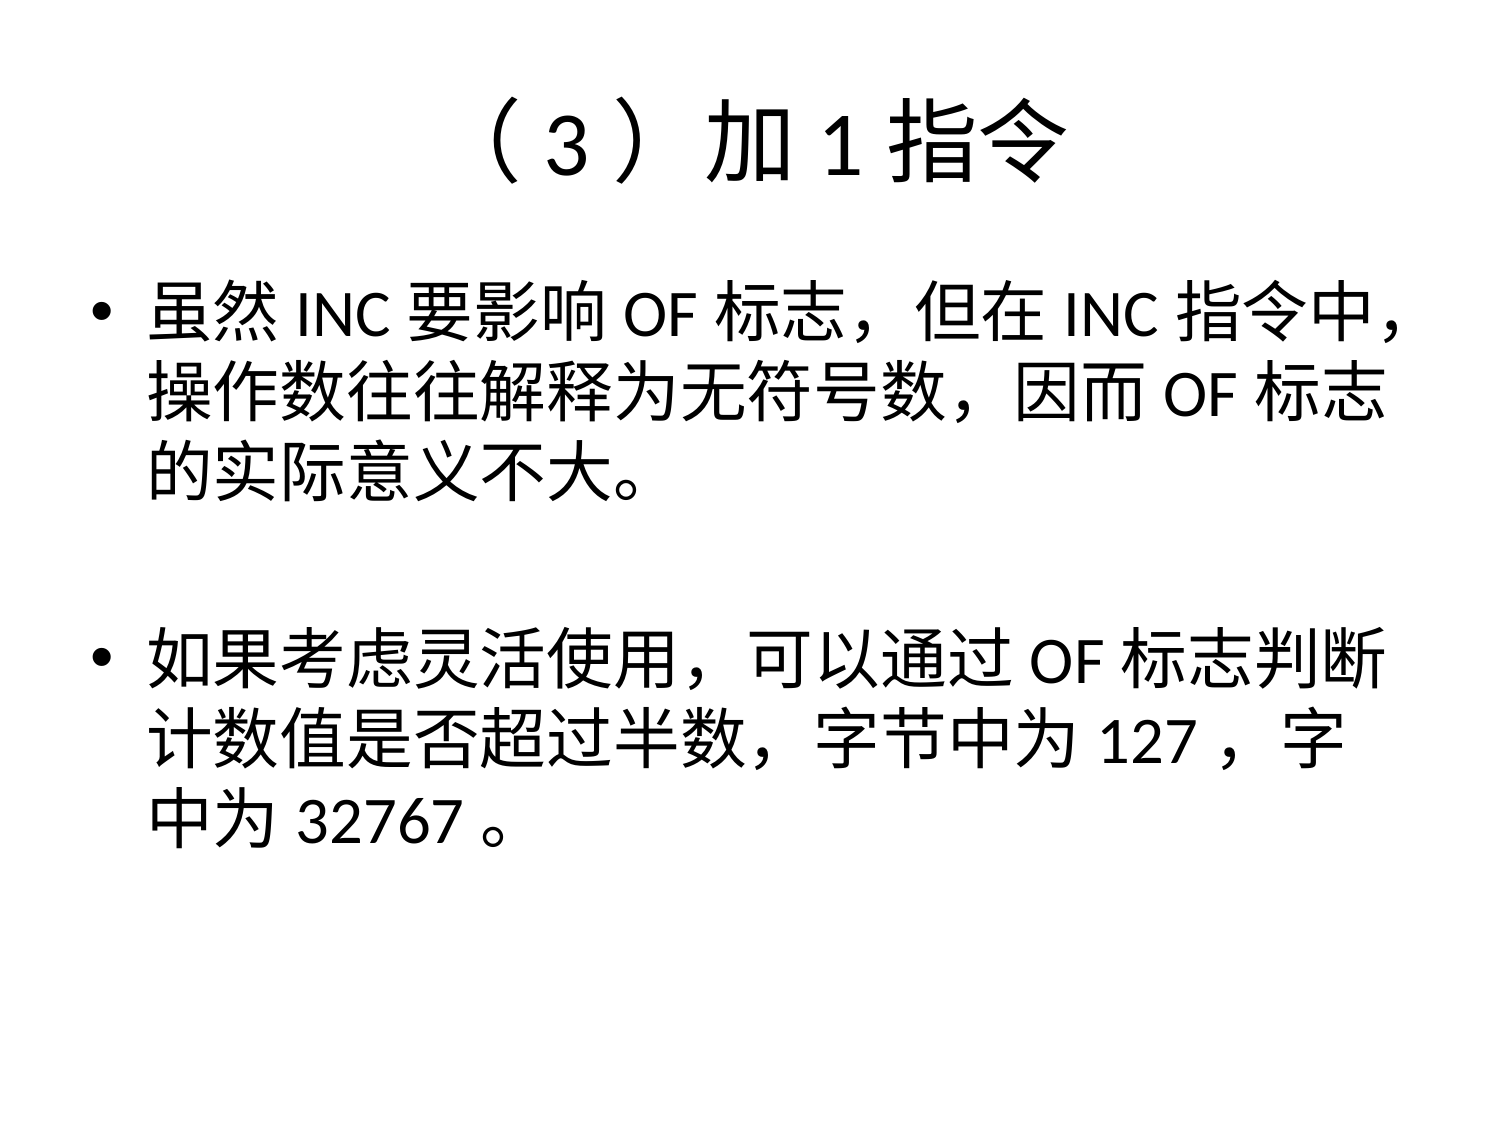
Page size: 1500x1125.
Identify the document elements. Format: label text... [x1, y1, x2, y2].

list 虽然INC要影响OF标志，但在INC指令中，操作数往往解释为无符号数，因而OF标志的实际意义不大。 如果考虑灵活使用，可以通过OF标志判断计数值是否超过半数，字节中为127，字中为32767。 [75, 262, 1425, 1005]
title （3）加1指令 [75, 45, 1425, 233]
